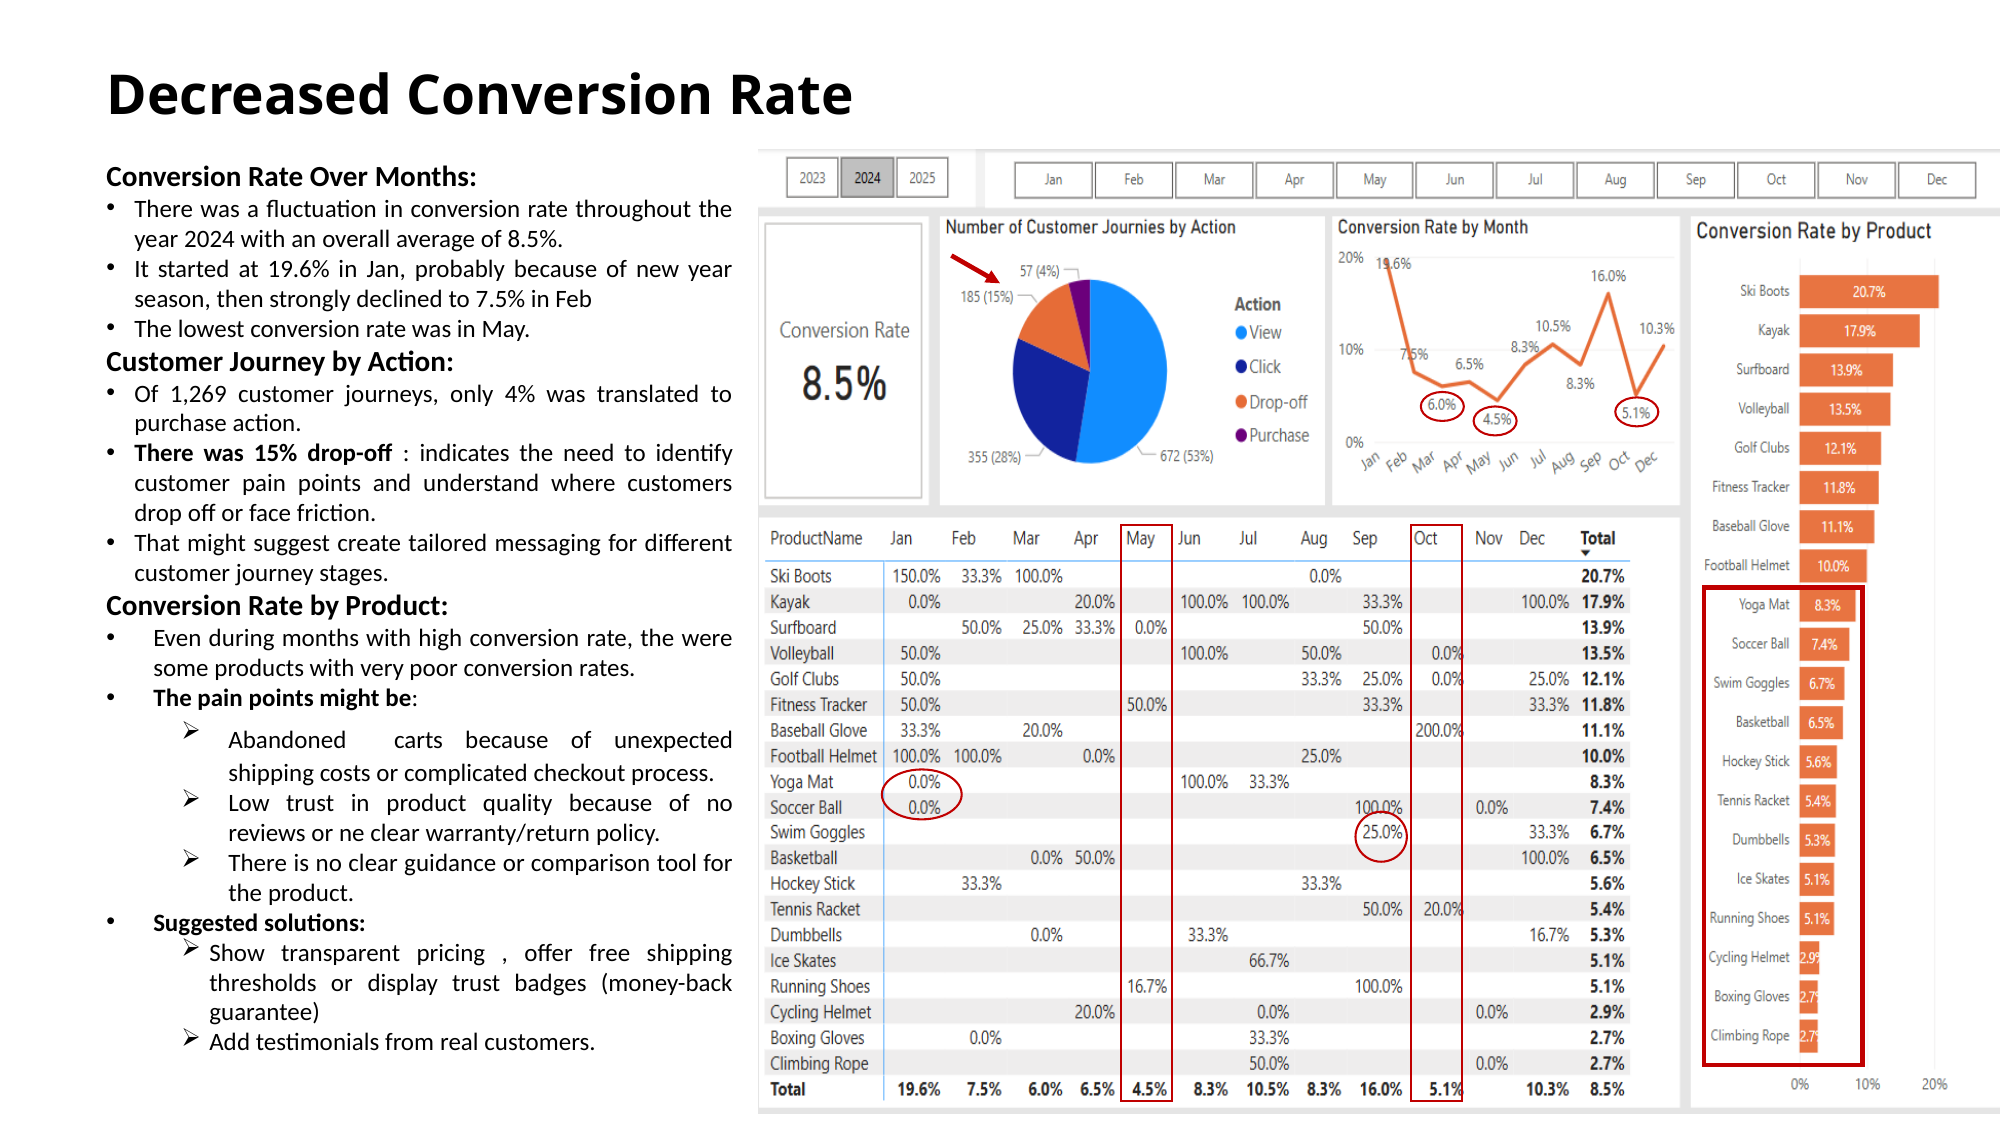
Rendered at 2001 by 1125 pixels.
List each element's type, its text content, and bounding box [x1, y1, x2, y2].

text_box Conversion Rate Over Months: There was a fluctuation in conversion rate throughout the year 2024 with an overall average of 8.5%. It started at 19.6% in Jan, probably because of new year season, then strongly declined to 7.5% in Feb The lowest conversion rate was in May. Customer Journey by Action: Of 1,269 customer journeys, only 4% was translated to purchase action. There was 15% drop-off : indicates the need to identify customer pain points and understand where customers drop off or face friction. That might suggest create tailored messaging for different customer journey stages. Conversion Rate by Product: Even during months with high conversion rate, the were some products with very poor conversion rates. The pain points might be: Abandoned carts because of unexpected shipping costs or complicated checkout process. Low trust in product quality because of no reviews or ne clear warranty/return policy. There is no clear guidance or comparison tool for the product. Suggested solutions: Show transparent pricing , offer free shipping thresholds or display trust badges (money-back guarantee) Add testimonials from real customers. [91, 149, 749, 1064]
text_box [951, 255, 1000, 284]
title Decreased Conversion Rate [91, 59, 1863, 135]
picture [758, 149, 2000, 1114]
